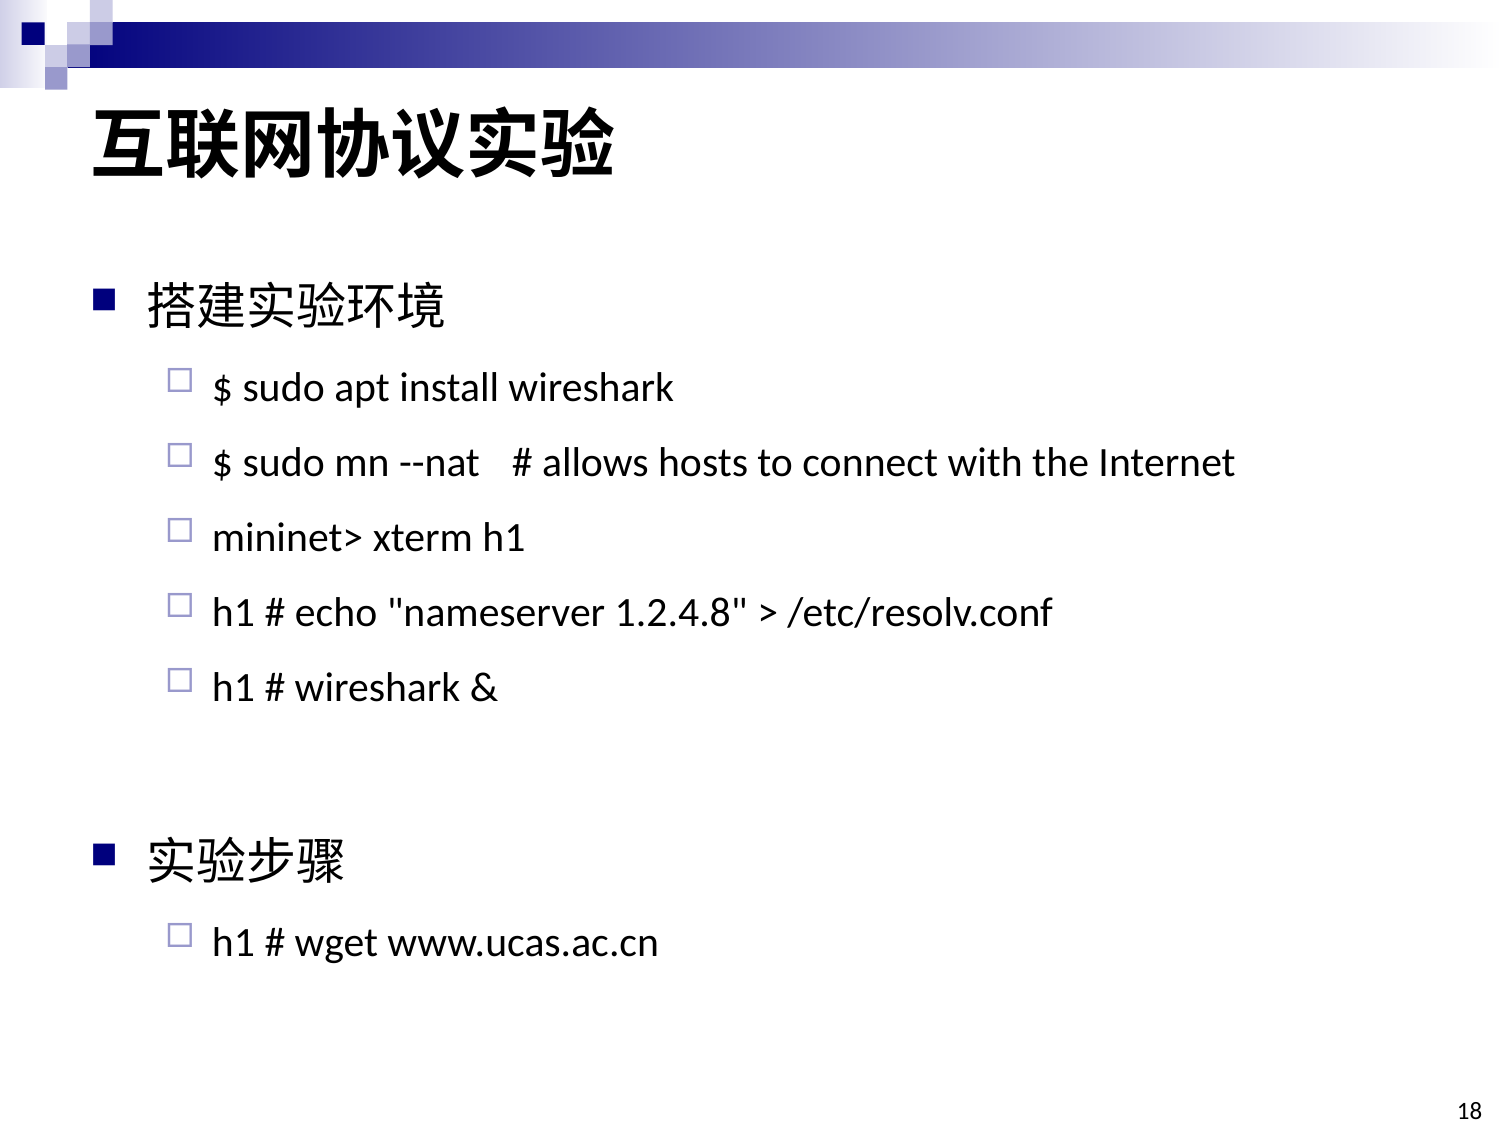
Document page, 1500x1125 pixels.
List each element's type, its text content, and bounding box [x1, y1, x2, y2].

slide_number 18 [1448, 1100, 1483, 1125]
title 互联网协议实验 [75, 75, 1425, 209]
list 搭建实验环境 $ sudo apt install wireshark $ sudo mn --nat # allows hosts to connect with the Internet mininet> xterm h1 h1 # echo "nameserver 1.2.4.8" > /etc/resolv.conf h1 # wireshark & 实验步骤 h1 # wget www.ucas.ac.cn [75, 237, 1425, 1063]
